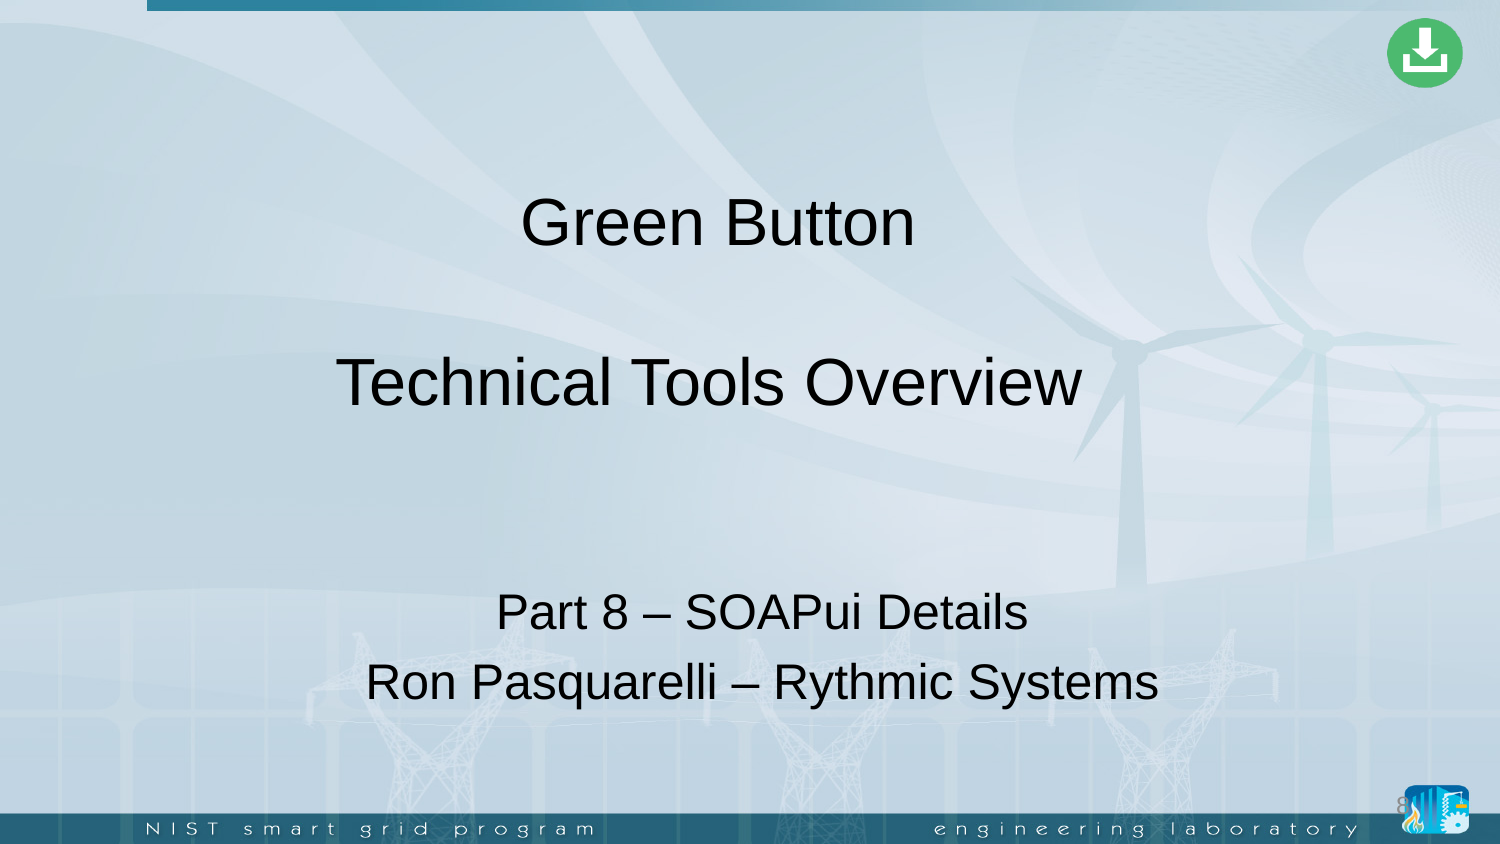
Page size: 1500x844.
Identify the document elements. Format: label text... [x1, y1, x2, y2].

picture [0, 0, 1500, 844]
list Part 8 – SOAPui Details Ron Pasquarelli – Rythmic Systems [87, 571, 1438, 713]
text_box Green Button Technical Tools Overview [320, 171, 1117, 427]
slide_number 8 [1074, 782, 1425, 827]
